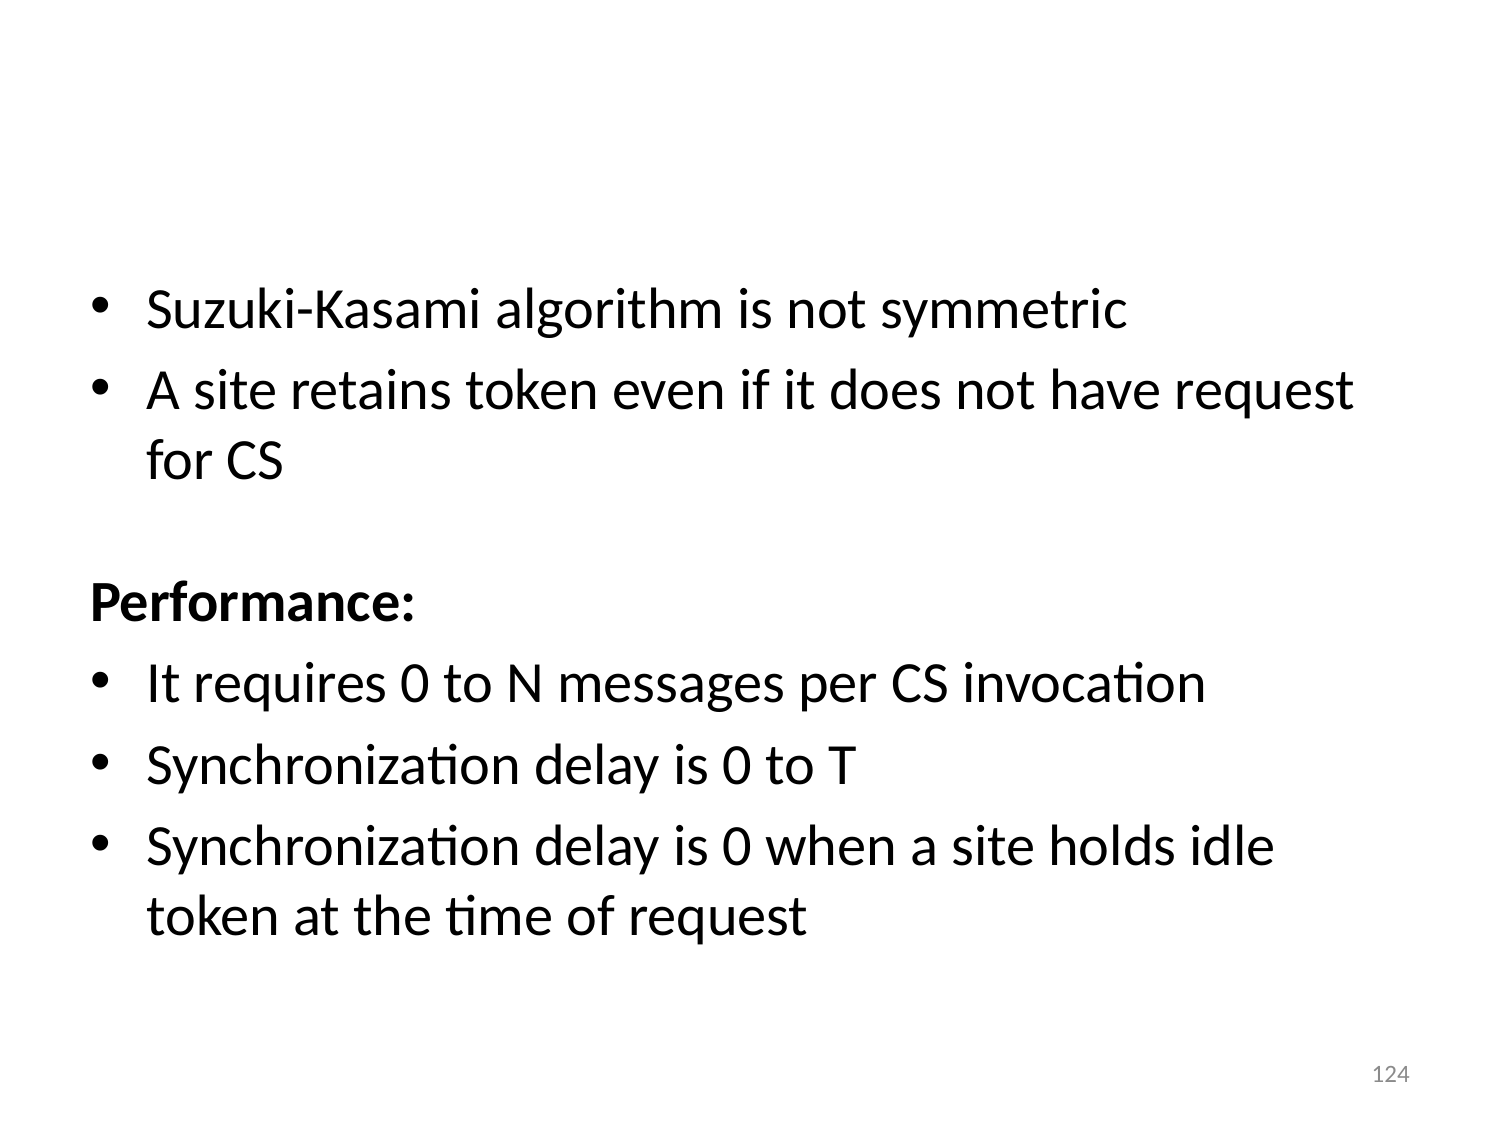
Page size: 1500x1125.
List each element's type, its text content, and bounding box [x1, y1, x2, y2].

slide_number 124 [1074, 1042, 1425, 1103]
list Suzuki-Kasami algorithm is not symmetric A site retains token even if it does not have request for CS Performance: It requires 0 to N messages per CS invocation Synchronization delay is 0 to T Synchronization delay is 0 when a site holds idle token at the time of request [75, 262, 1425, 1005]
